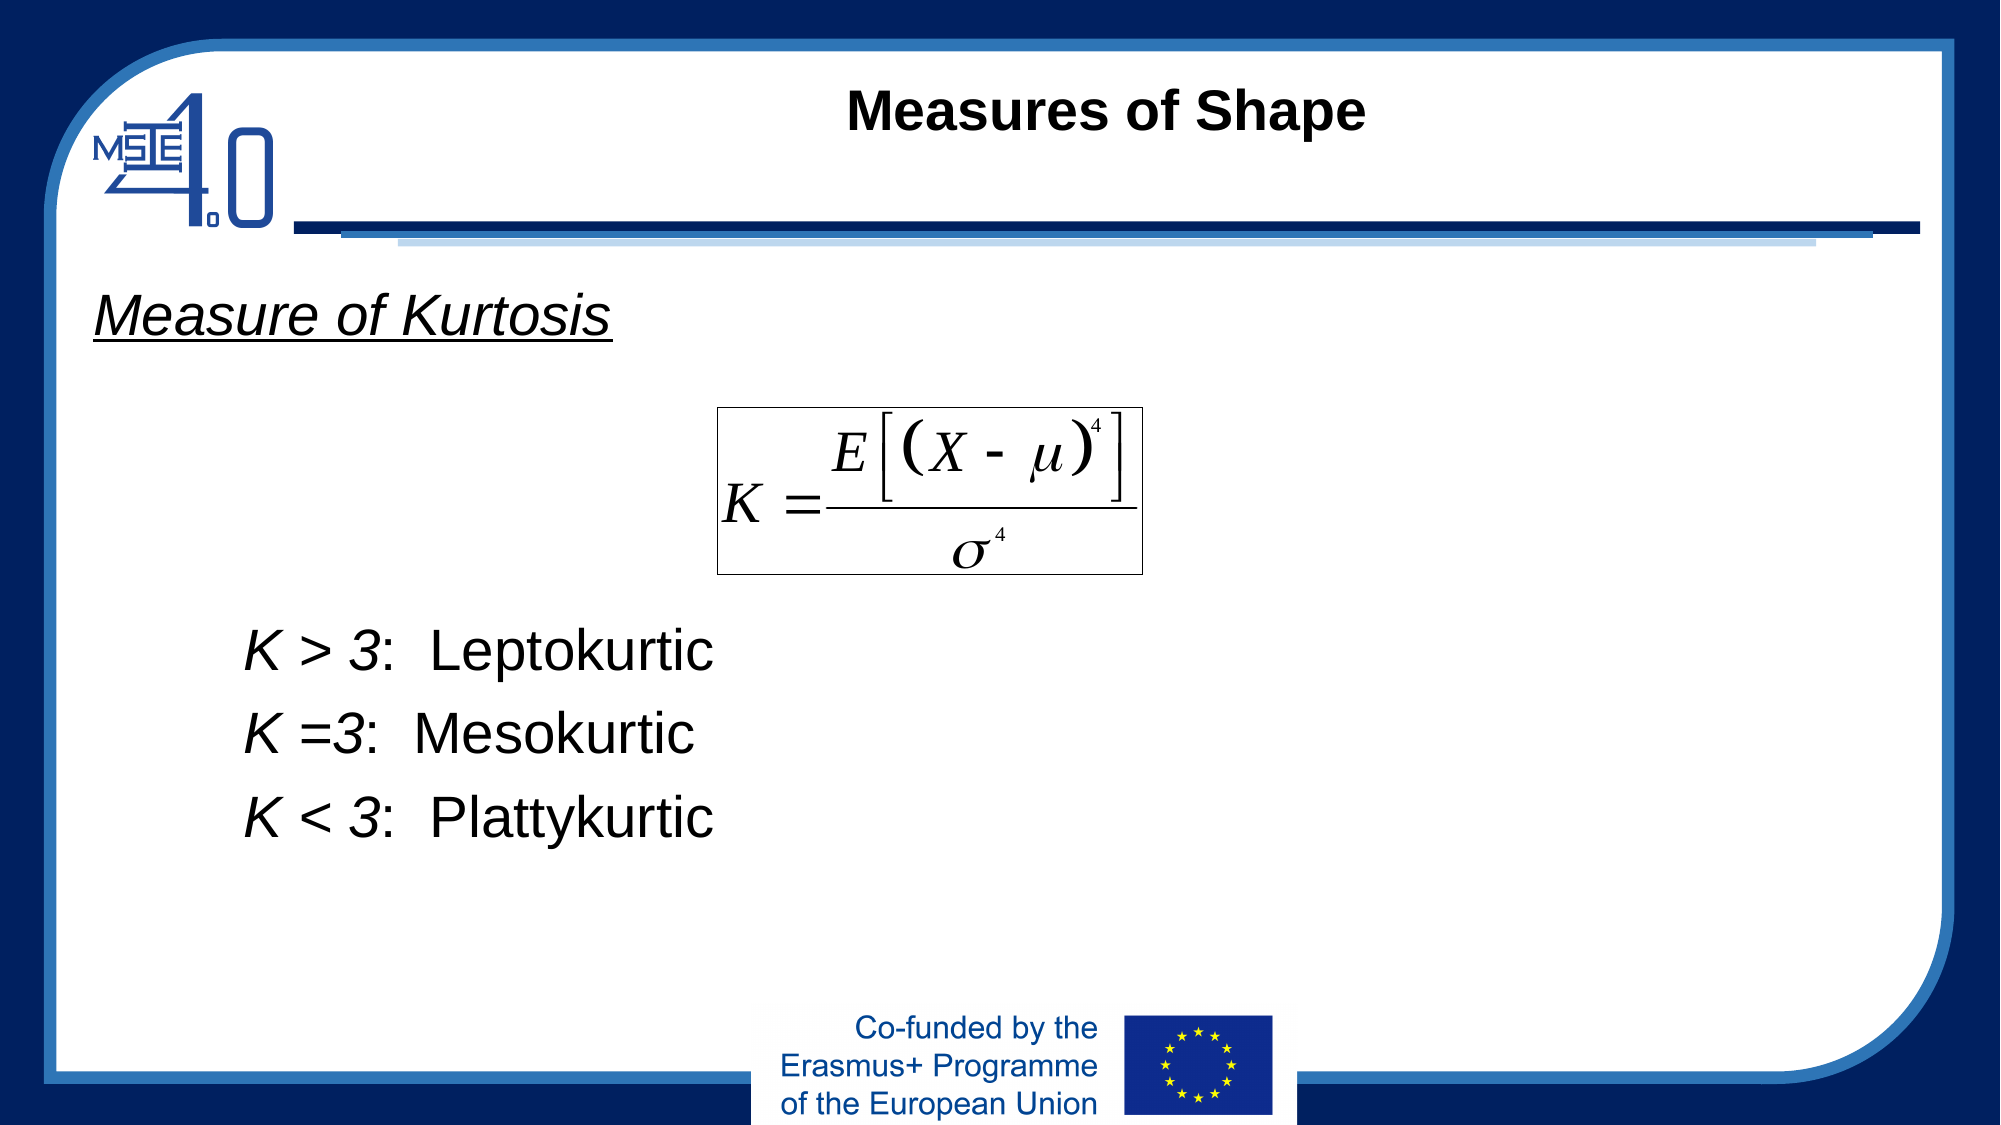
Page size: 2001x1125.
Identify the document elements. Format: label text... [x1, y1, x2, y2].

list Measure of Kurtosis K > 3: Leptokurtic K =3: Mesokurtic K < 3: Plattykurtic [78, 277, 1921, 984]
picture [751, 1003, 1298, 1125]
title Measures of Shape [294, 73, 1921, 220]
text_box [717, 407, 1143, 575]
